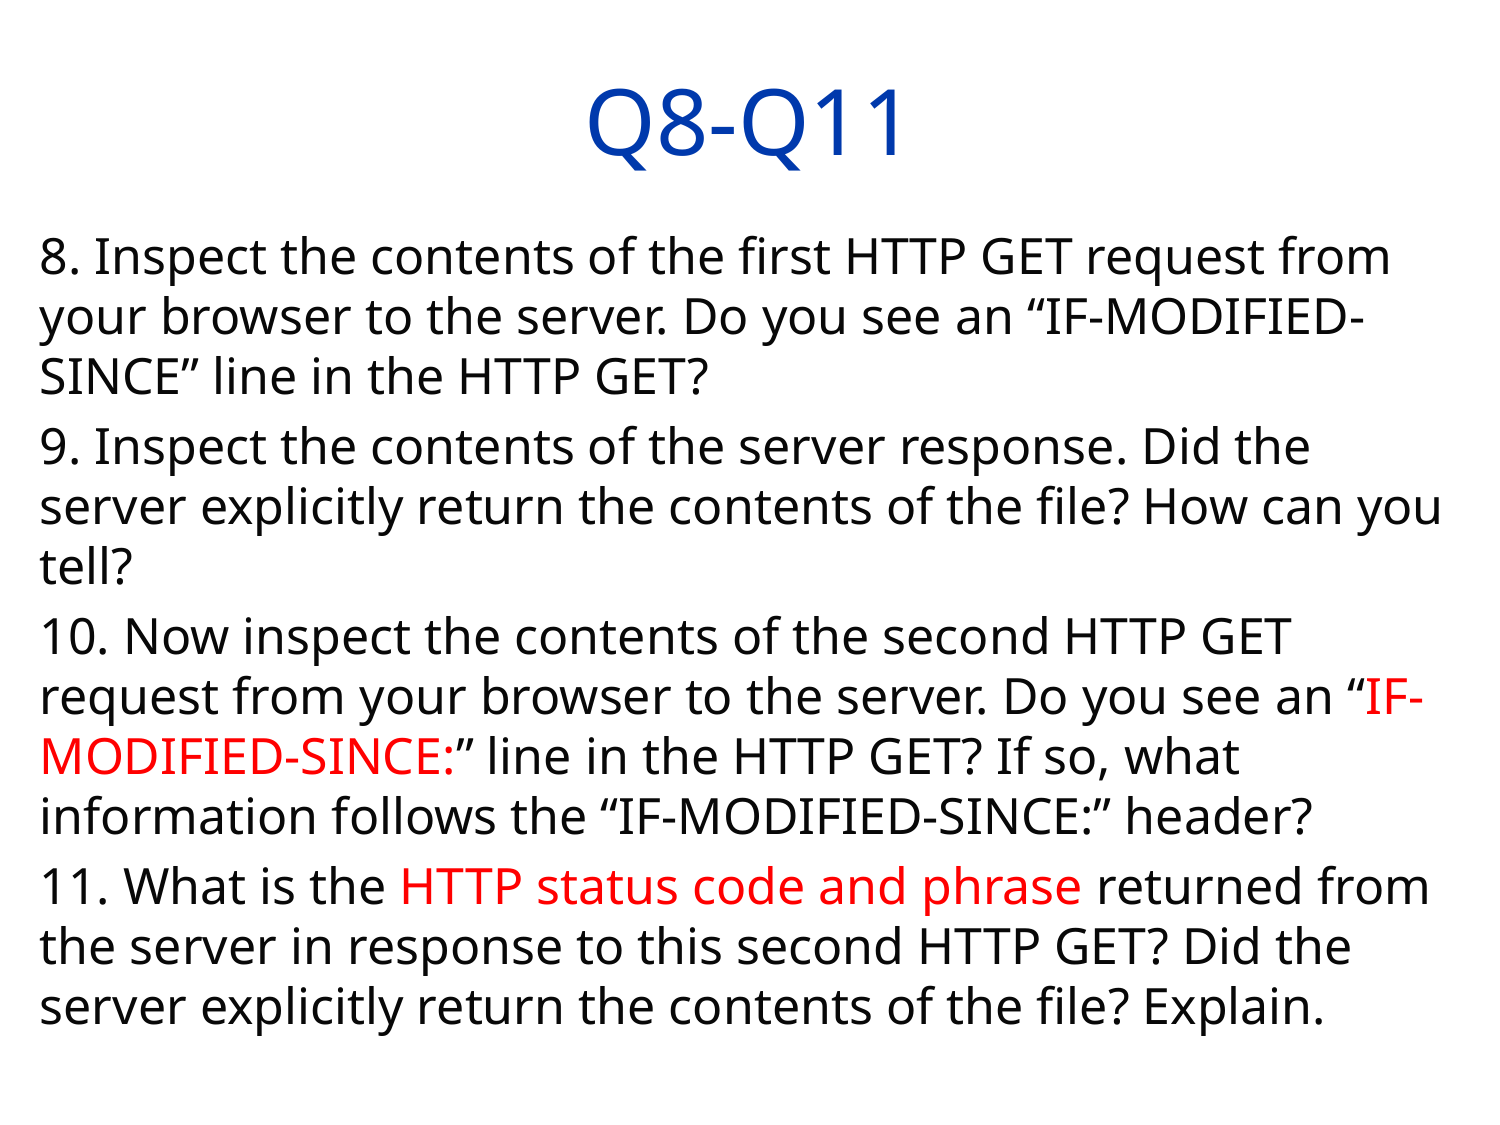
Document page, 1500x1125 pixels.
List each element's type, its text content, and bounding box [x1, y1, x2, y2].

title Q8-Q11 [49, 37, 1451, 200]
list 8. Inspect the contents of the first HTTP GET request from your browser to the server. Do you see an “IF-MODIFIED-SINCE” line in the HTTP GET? 9. Inspect the contents of the server response. Did the server explicitly return the contents of the file? How can you tell? 10. Now inspect the contents of the second HTTP GET request from your browser to the server. Do you see an “IF-MODIFIED-SINCE:” line in the HTTP GET? If so, what information follows the “IF-MODIFIED-SINCE:” header? 11. What is the HTTP status code and phrase returned from the server in response to this second HTTP GET? Did the server explicitly return the contents of the file? Explain. [24, 216, 1476, 1029]
